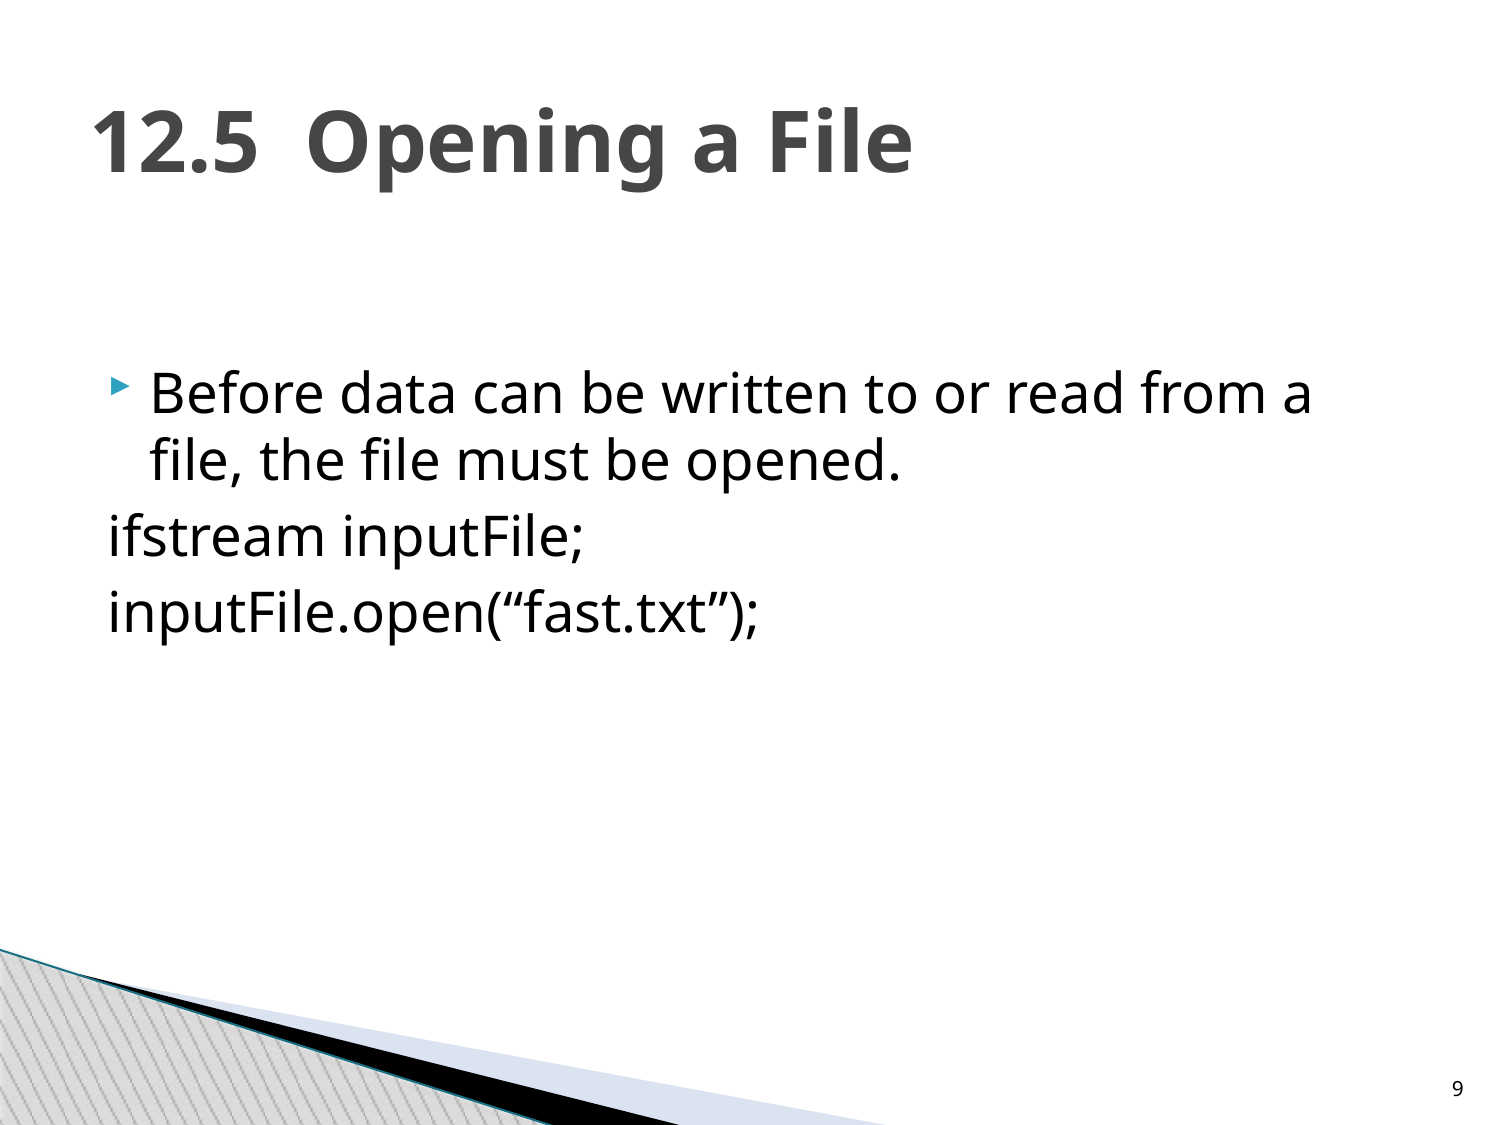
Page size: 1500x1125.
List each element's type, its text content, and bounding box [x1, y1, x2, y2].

text_box <number> [1418, 1051, 1479, 1111]
text_box 12.5 Opening a File [74, 45, 1425, 233]
text_box Before data can be written to or read from a file, the file must be opened. ifstream inputFile; inputFile.open(“fast.txt”); [74, 242, 1425, 986]
